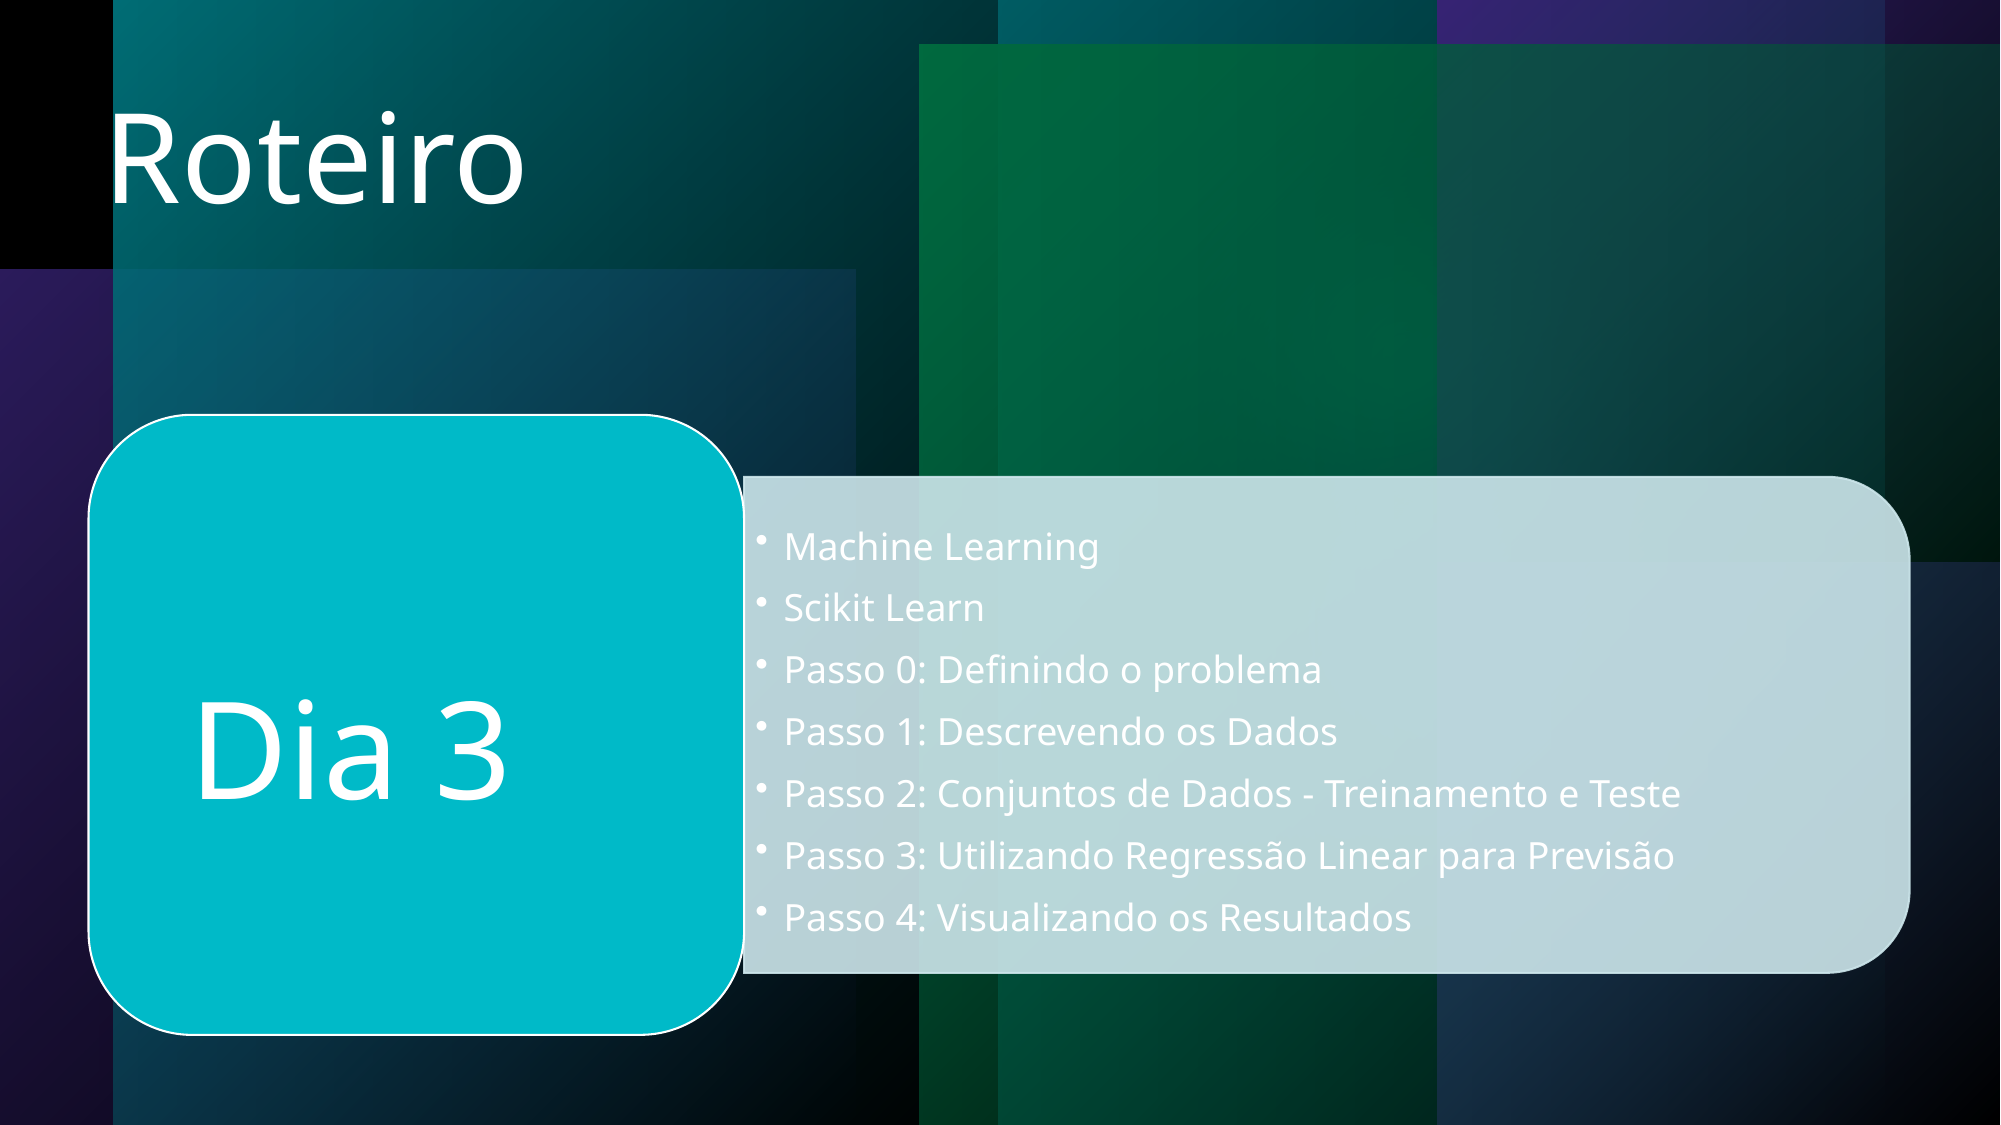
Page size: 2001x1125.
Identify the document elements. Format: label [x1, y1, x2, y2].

text_box [0, 0, 2000, 1125]
text_box [88, 414, 1910, 1035]
